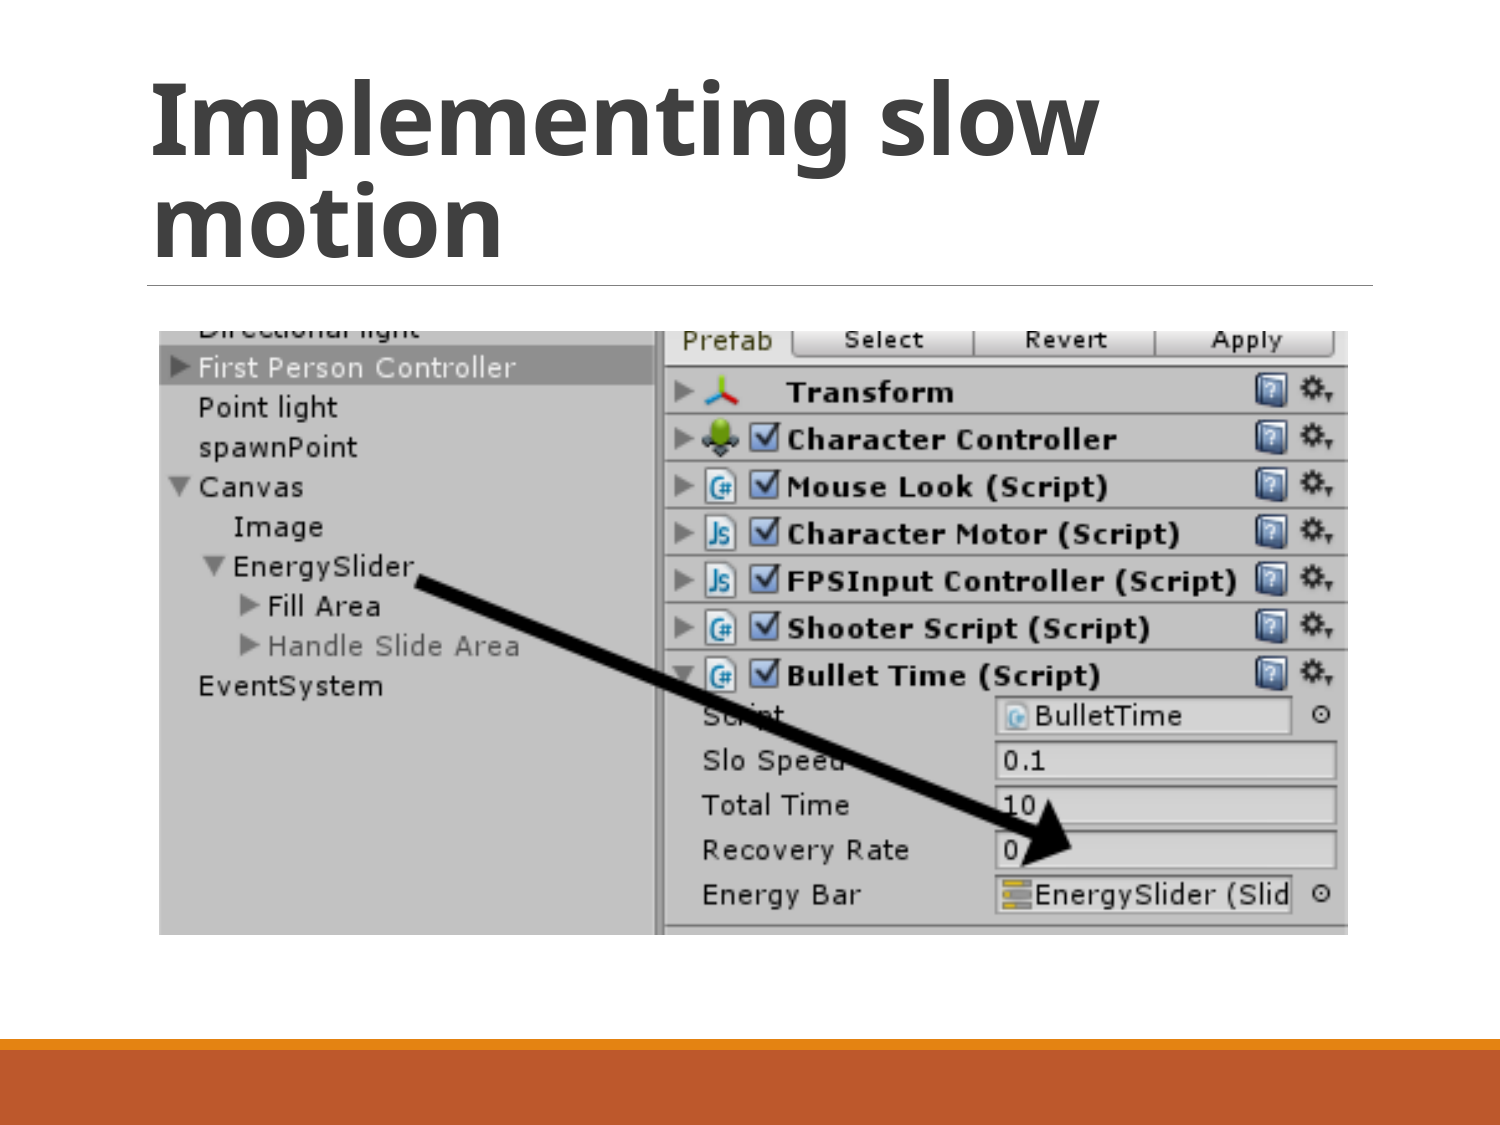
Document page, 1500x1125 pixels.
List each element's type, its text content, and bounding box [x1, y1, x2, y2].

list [158, 330, 1349, 935]
title Implementing slow motion [135, 47, 1373, 285]
